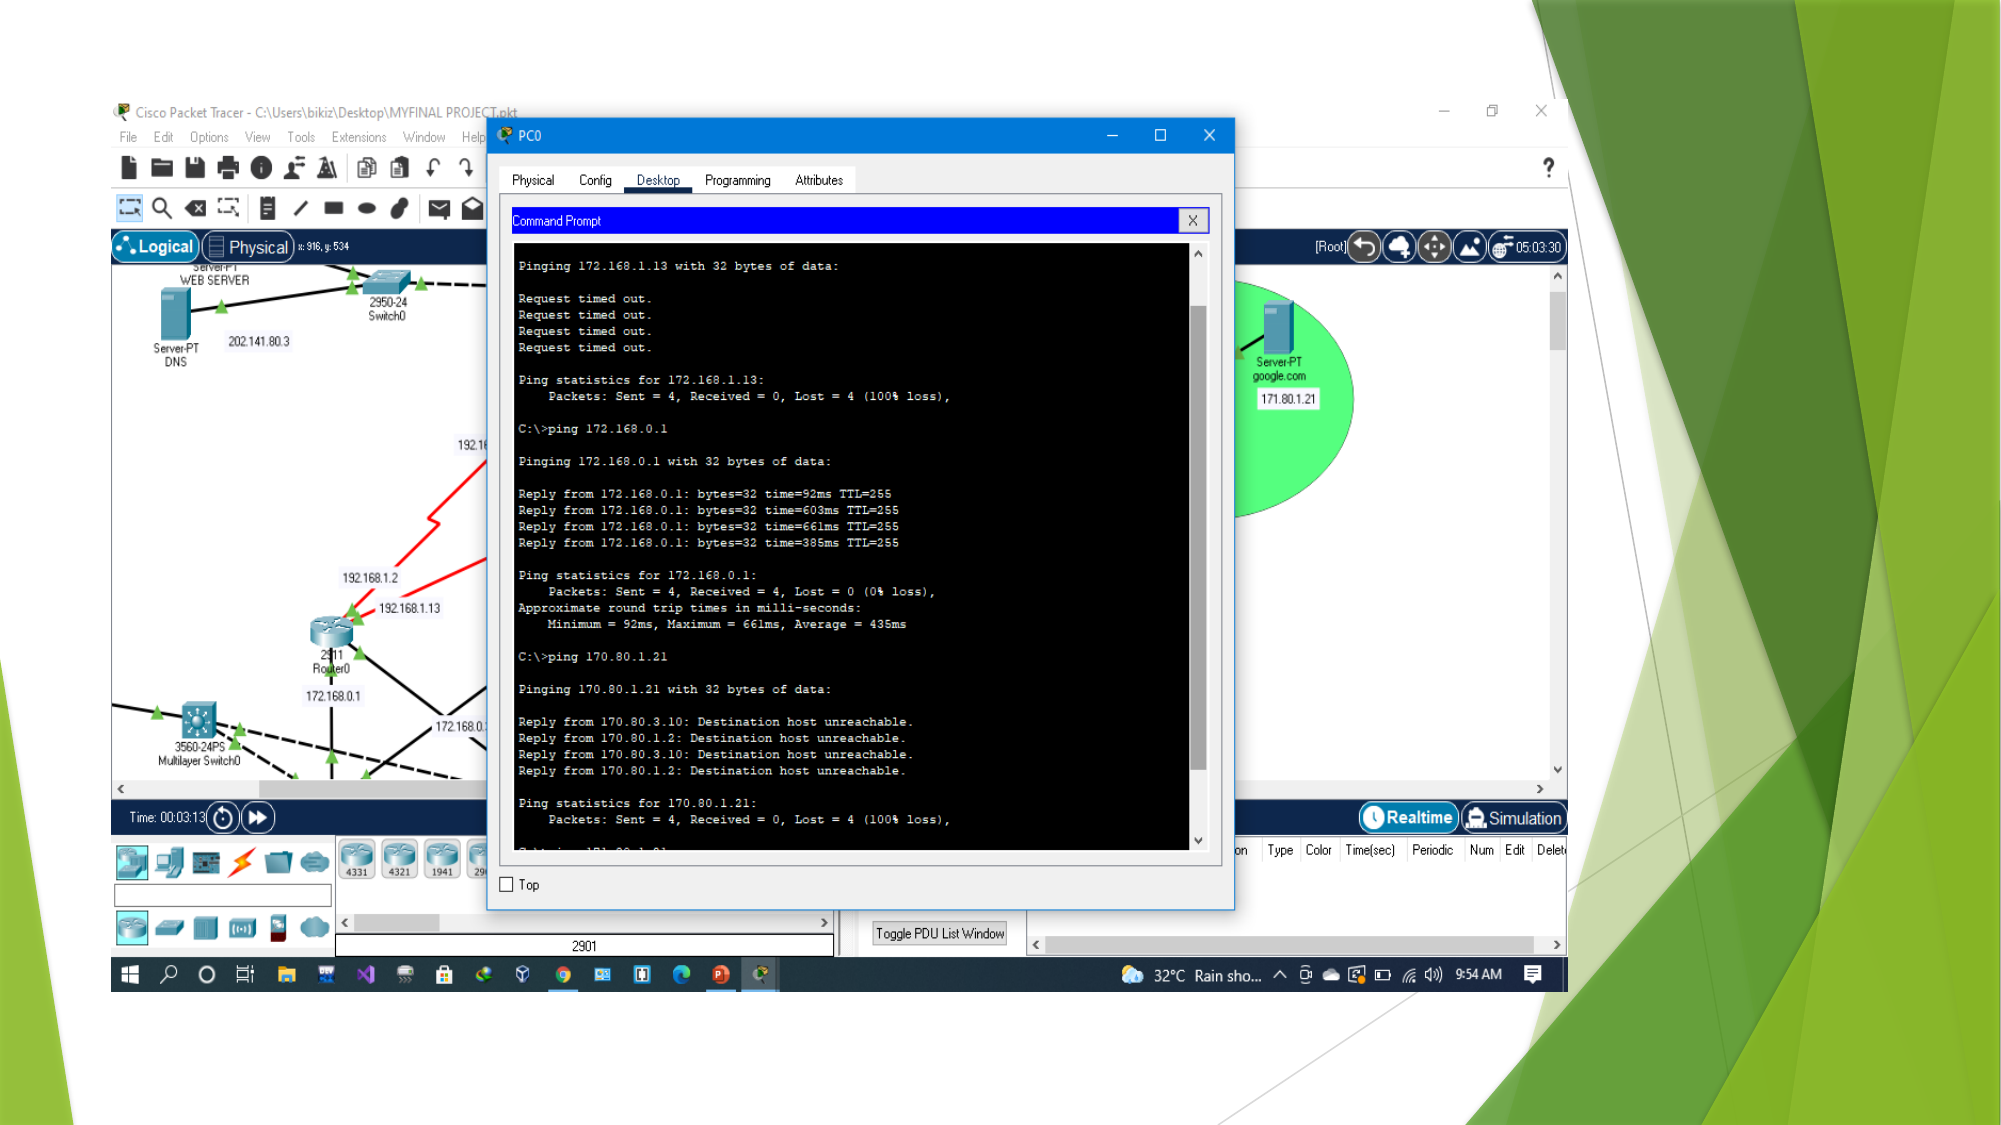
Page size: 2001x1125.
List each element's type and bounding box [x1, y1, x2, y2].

list [110, 99, 1569, 992]
